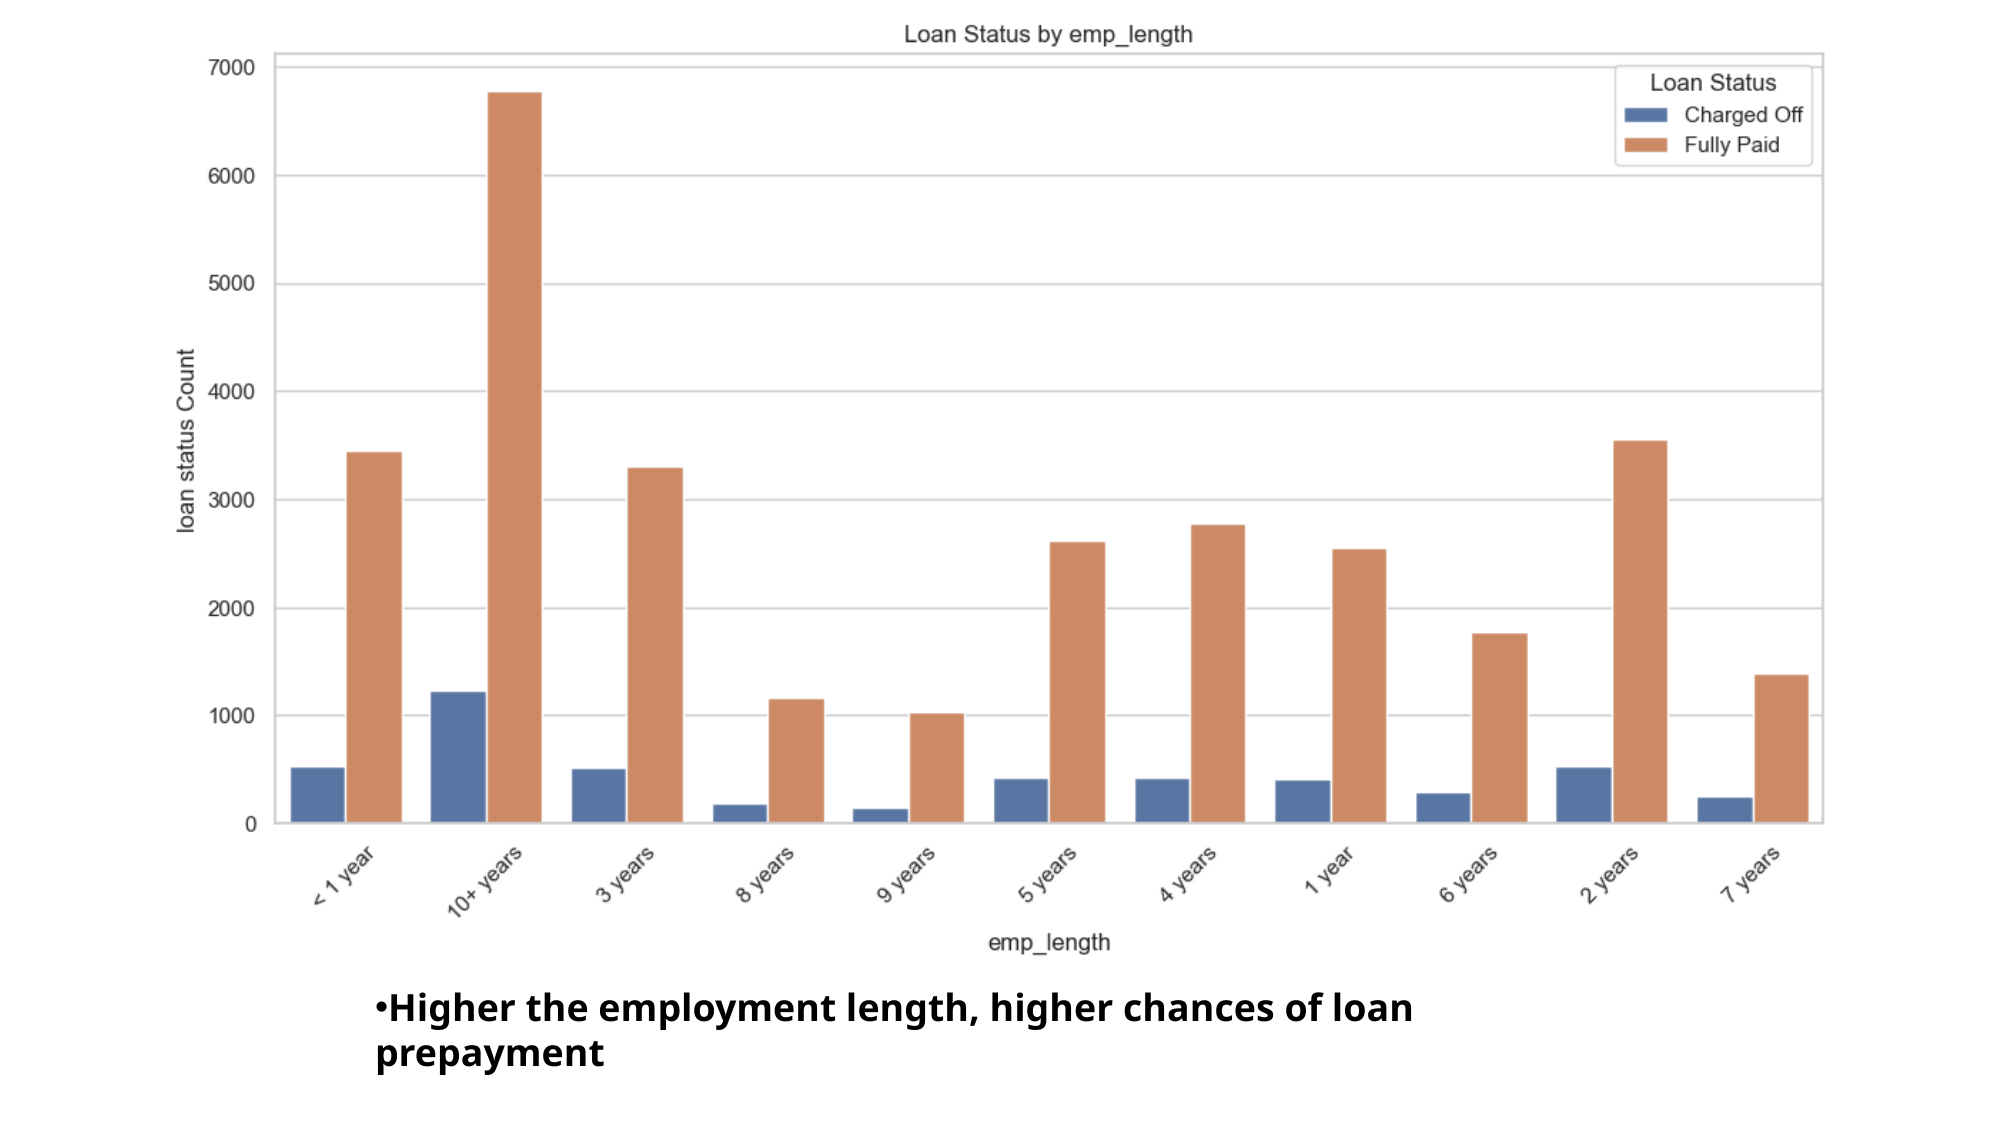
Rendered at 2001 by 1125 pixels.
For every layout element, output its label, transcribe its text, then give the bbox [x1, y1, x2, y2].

text_box Higher the employment length, higher chances of loan prepayment [360, 976, 1477, 1082]
picture [163, 11, 1837, 969]
